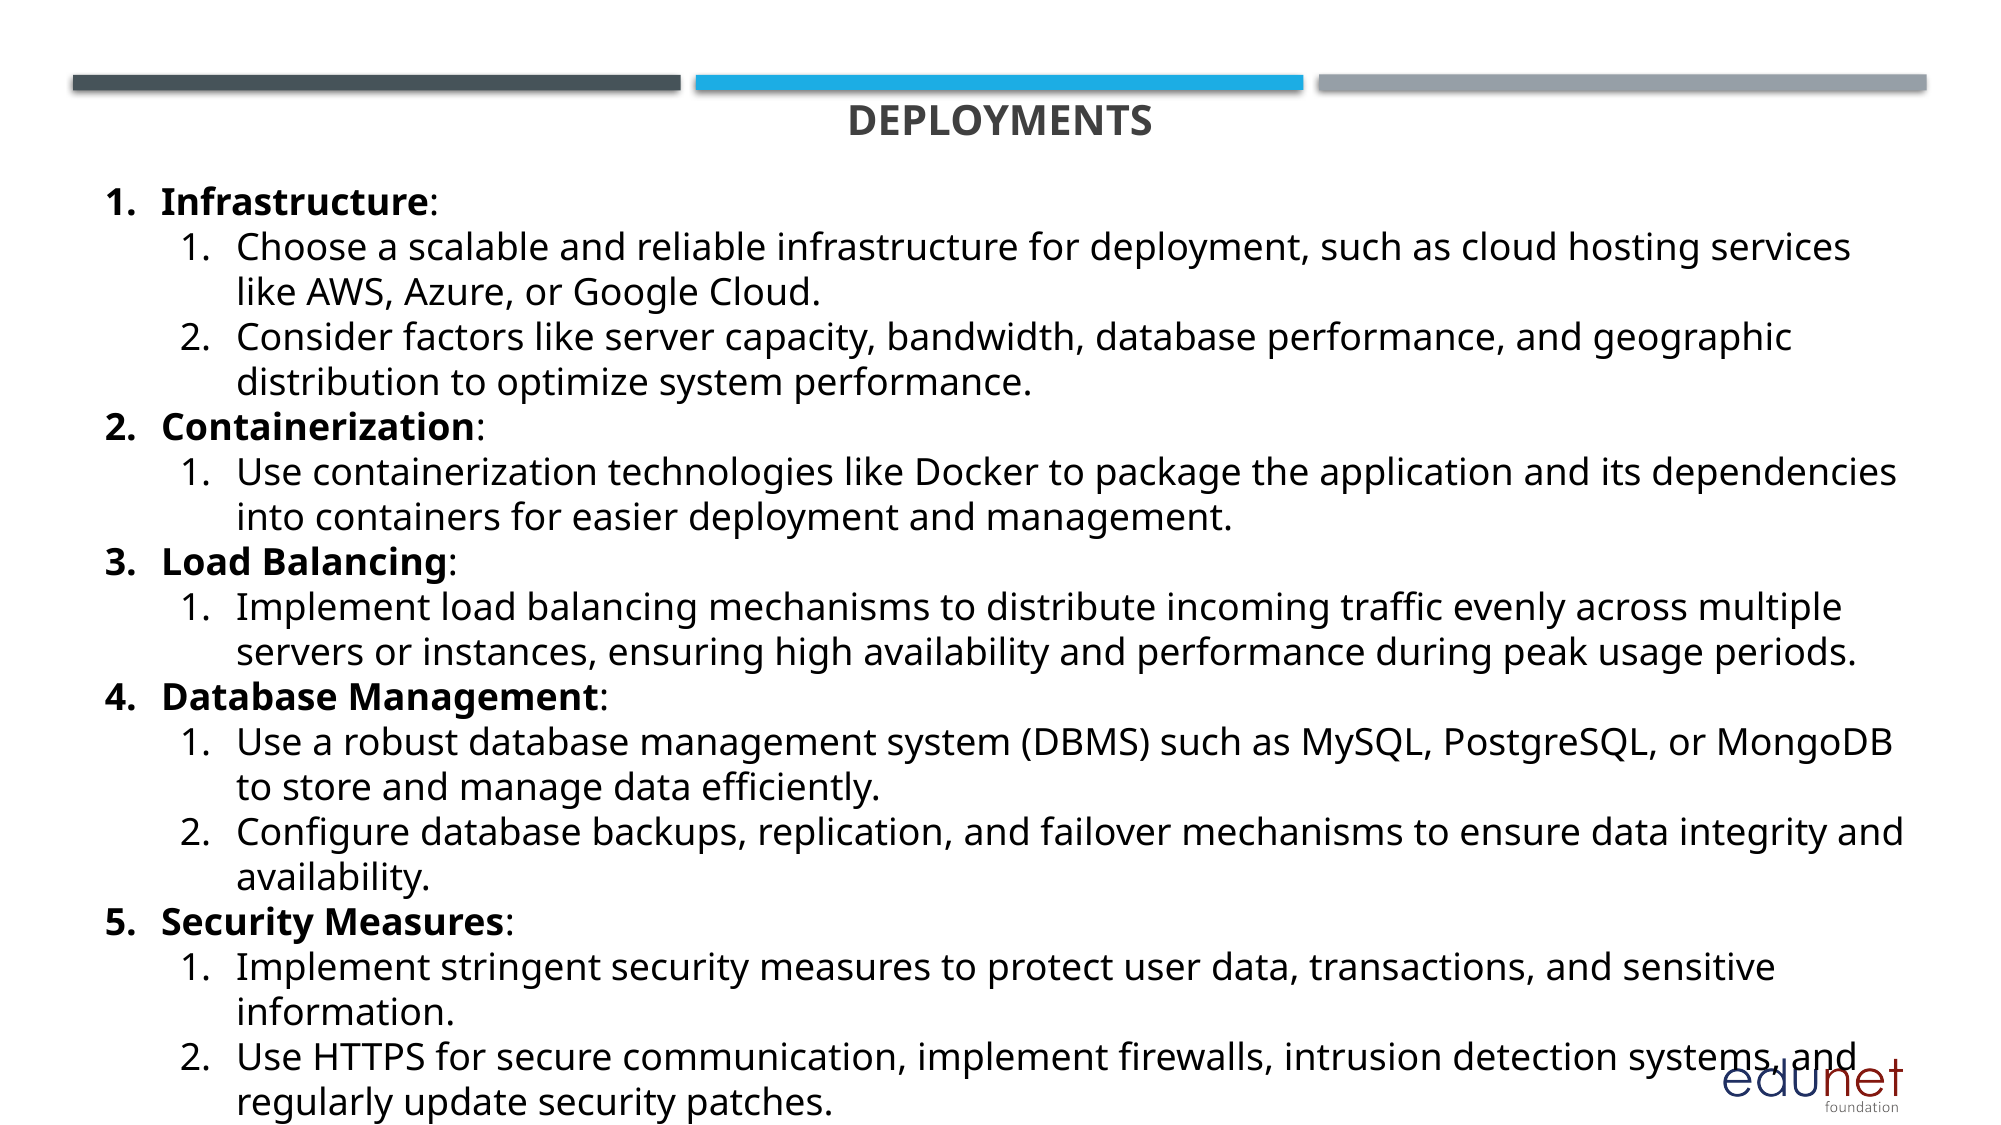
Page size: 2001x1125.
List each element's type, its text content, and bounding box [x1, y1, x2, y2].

text_box Infrastructure: Choose a scalable and reliable infrastructure for deployment, such as cloud hosting services like AWS, Azure, or Google Cloud. Consider factors like server capacity, bandwidth, database performance, and geographic distribution to optimize system performance. Containerization: Use containerization technologies like Docker to package the application and its dependencies into containers for easier deployment and management. Load Balancing: Implement load balancing mechanisms to distribute incoming traffic evenly across multiple servers or instances, ensuring high availability and performance during peak usage periods. Database Management: Use a robust database management system (DBMS) such as MySQL, PostgreSQL, or MongoDB to store and manage data efficiently. Configure database backups, replication, and failover mechanisms to ensure data integrity and availability. Security Measures: Implement stringent security measures to protect user data, transactions, and sensitive information. Use HTTPS for secure communication, implement firewalls, intrusion detection systems, and regularly update security patches. [89, 170, 1934, 1125]
title Deployments [95, 64, 1905, 152]
